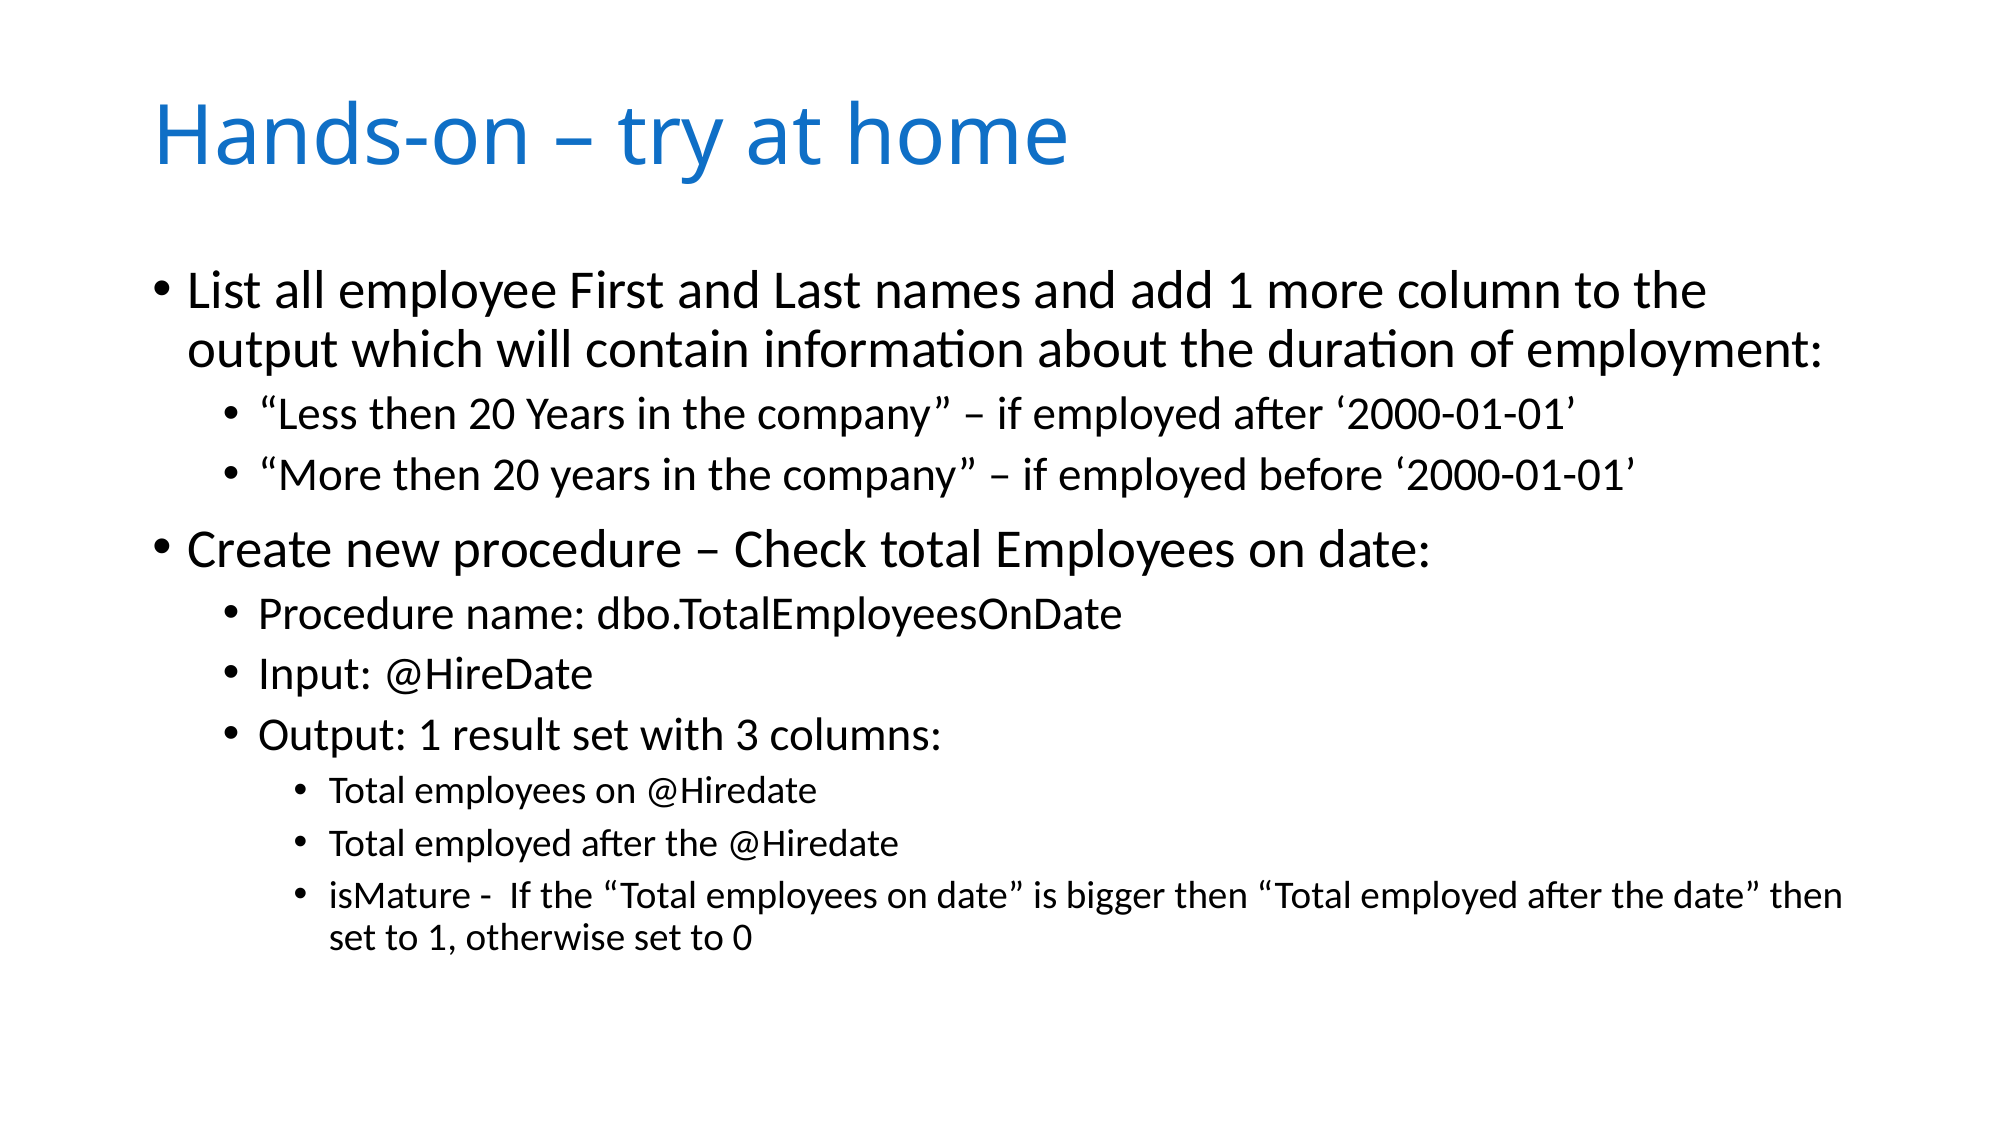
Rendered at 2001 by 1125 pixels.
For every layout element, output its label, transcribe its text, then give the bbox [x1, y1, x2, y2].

list List all employee First and Last names and add 1 more column to the output which will contain information about the duration of employment: “Less then 20 Years in the company” – if employed after ‘2000-01-01’ “More then 20 years in the company” – if employed before ‘2000-01-01’ Create new procedure – Check total Employees on date: Procedure name: dbo.TotalEmployeesOnDate Input: @HireDate Output: 1 result set with 3 columns: Total employees on @Hiredate Total employed after the @Hiredate isMature - If the “Total employees on date” is bigger then “Total employed after the date” then set to 1, otherwise set to 0 [137, 254, 1863, 1014]
title Hands-on – try at home [137, 59, 1863, 217]
